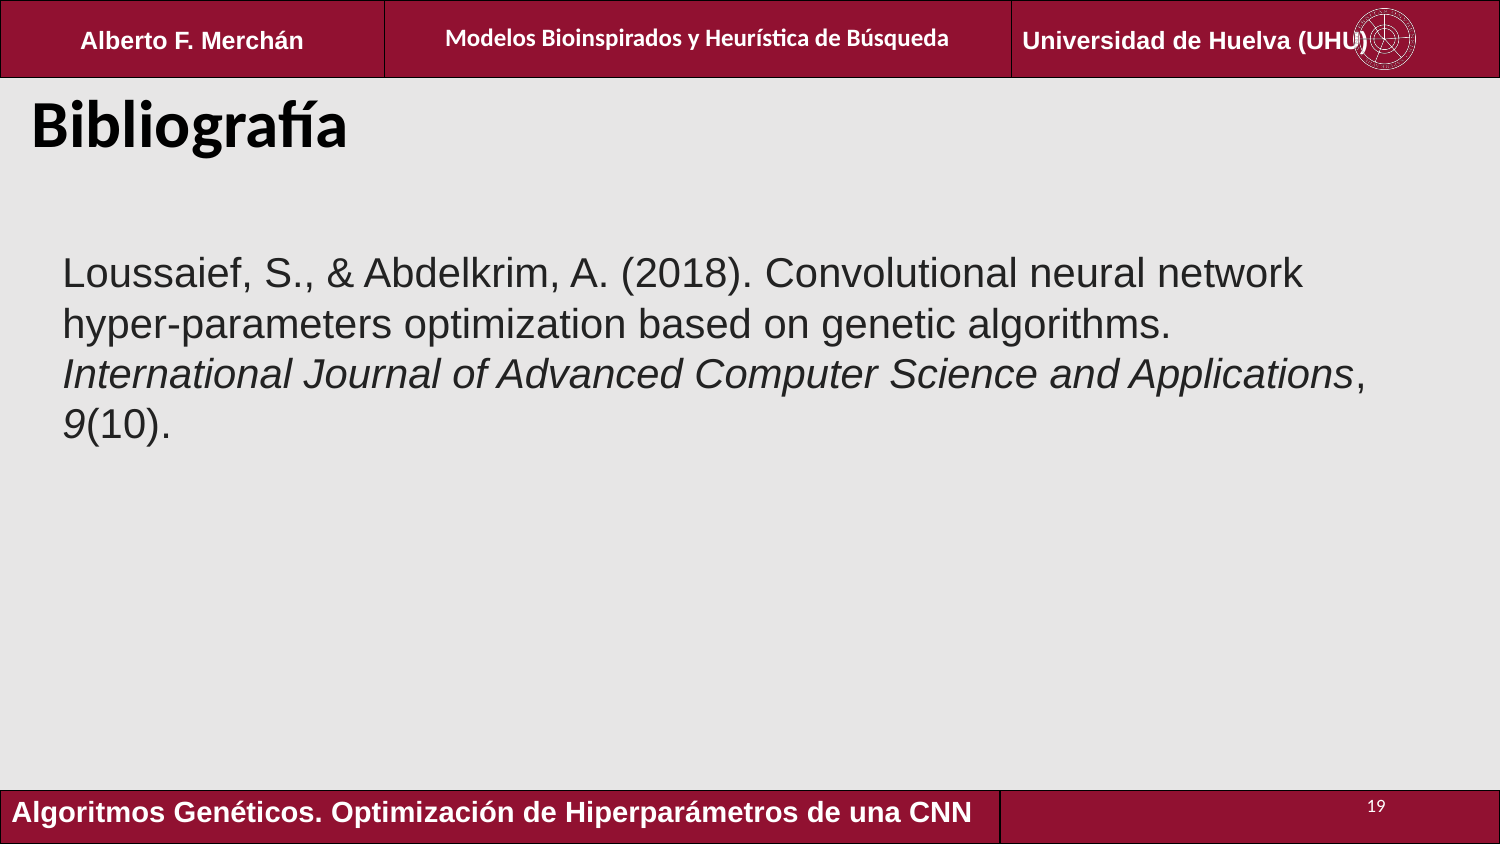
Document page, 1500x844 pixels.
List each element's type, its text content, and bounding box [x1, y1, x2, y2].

table_header [1001, 791, 1499, 843]
table_header Algoritmos Genéticos. Optimización de Hiperparámetros de una CNN [1, 791, 999, 843]
table_header Modelos Bioinspirados y Heurística de Búsqueda [385, 1, 1011, 77]
text_box Loussaief, S., & Abdelkrim, A. (2018). Convolutional neural network hyper-parameters optimization based on genetic algorithms. International Journal of Advanced Computer Science and Applications, 9(10). [47, 231, 1416, 462]
table_header Universidad de Huelva (UHU) [1012, 1, 1499, 77]
picture [1353, 7, 1416, 70]
title Bibliografía [20, 93, 1480, 165]
table_header Alberto F. Merchán [1, 1, 384, 77]
slide_number ‹#› [1059, 782, 1397, 827]
